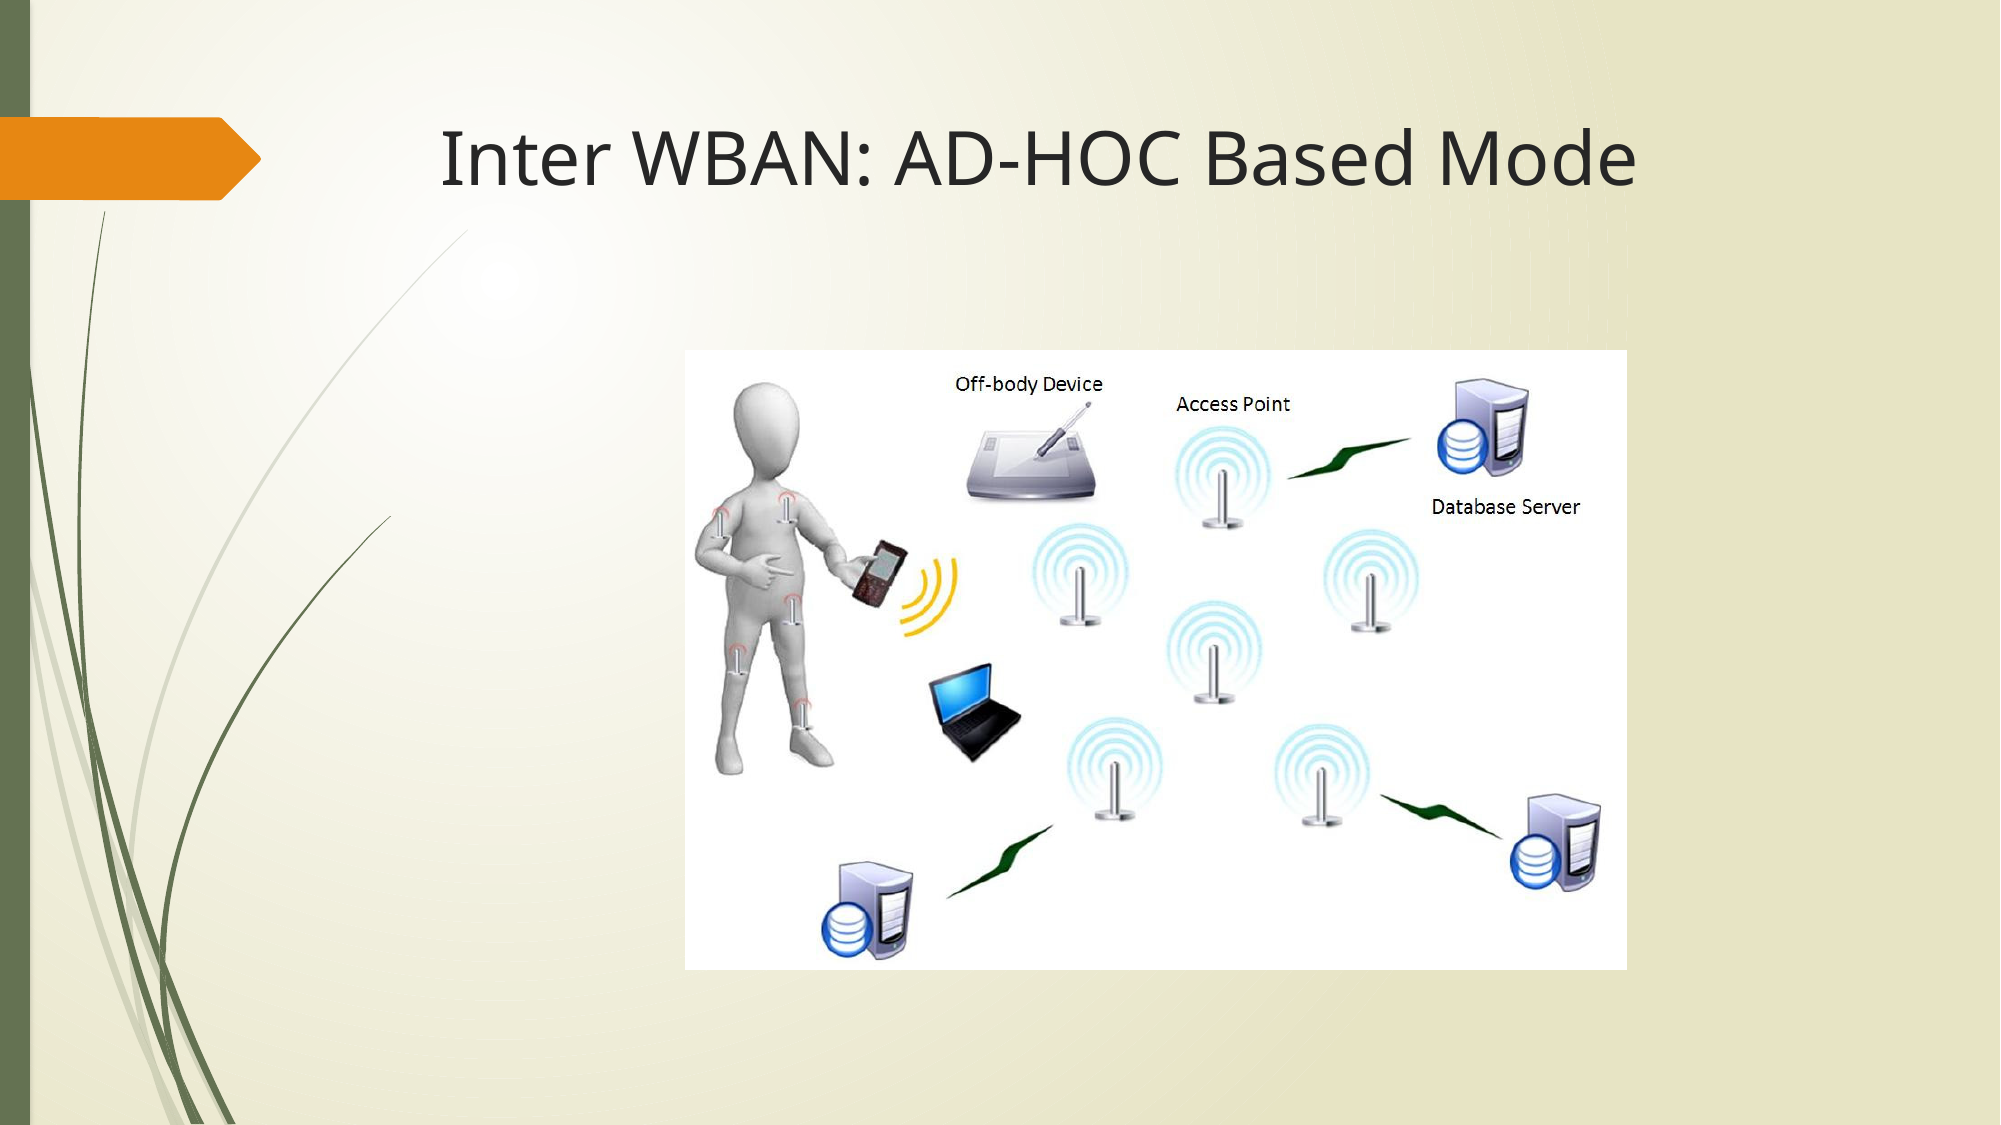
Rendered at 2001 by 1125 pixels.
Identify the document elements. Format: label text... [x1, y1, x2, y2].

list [684, 349, 1628, 971]
title Inter WBAN: AD-HOC Based Mode [425, 102, 1888, 313]
